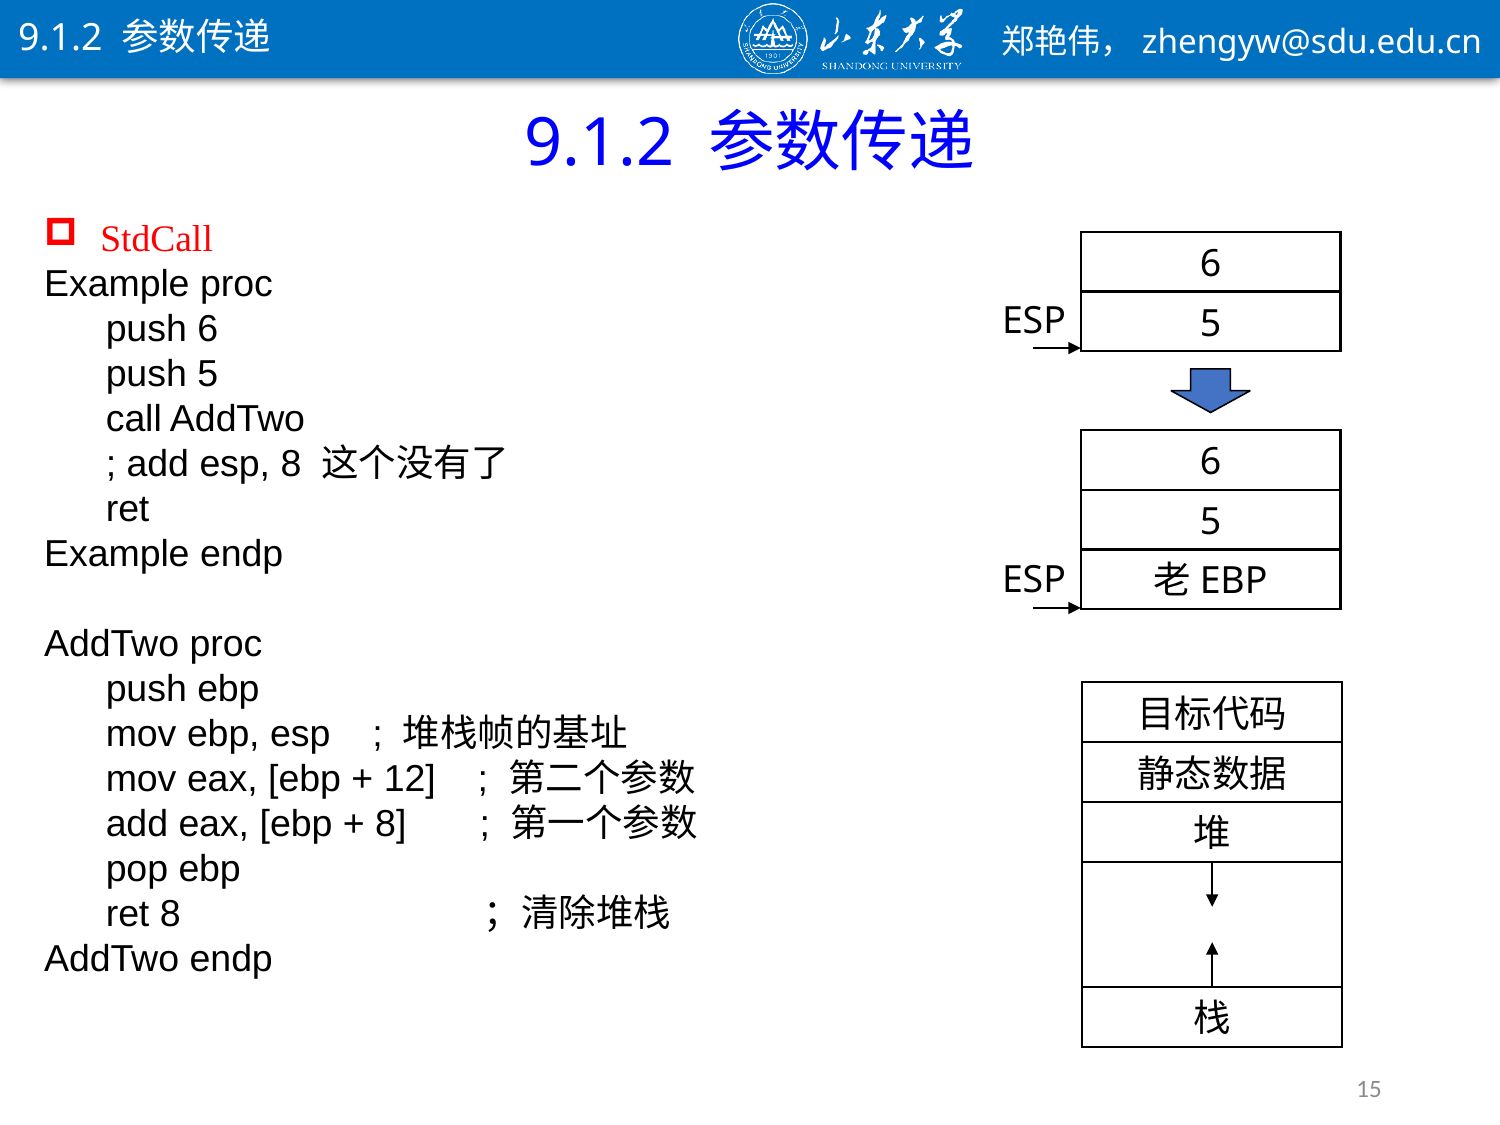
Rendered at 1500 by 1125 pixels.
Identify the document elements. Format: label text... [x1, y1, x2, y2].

text_box 6 [1080, 429, 1341, 489]
text_box 5 [1080, 489, 1341, 548]
text_box StdCall Example proc push 6 push 5 call AddTwo ; add esp, 8 这个没有了 ret Example endp AddTwo proc push ebp mov ebp, esp ; 堆栈帧的基址 mov eax, [ebp + 12] ; 第二个参数 add eax, [ebp + 8] ; 第一个参数 pop ebp ret 8 ；清除堆栈 AddTwo endp [29, 184, 892, 987]
text_box 9.1.2 参数传递 [0, 91, 1500, 187]
text_box ESP [987, 548, 1080, 608]
slide_number 15 [1059, 1057, 1397, 1118]
text_box 老EBP [1080, 548, 1341, 609]
picture [738, 3, 963, 74]
text_box ESP [987, 288, 1082, 348]
text_box [1170, 368, 1251, 413]
text_box 6 [1080, 231, 1341, 291]
text_box 9.1.2 参数传递 [3, 5, 287, 66]
text_box 5 [1080, 291, 1341, 352]
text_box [1082, 682, 1343, 1047]
